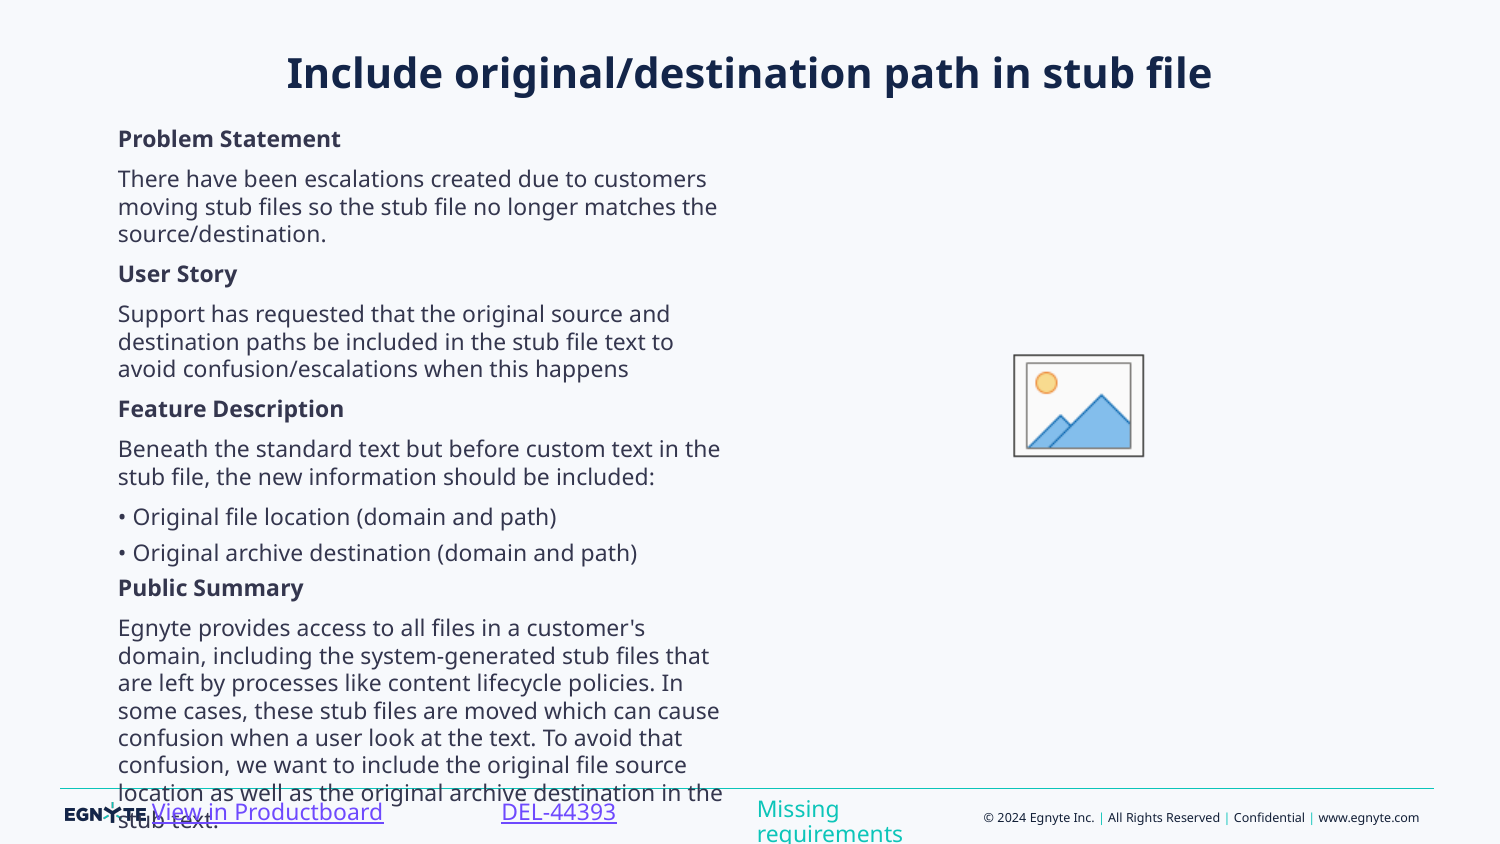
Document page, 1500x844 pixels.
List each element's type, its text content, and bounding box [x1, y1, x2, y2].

list Problem Statement There have been escalations created due to customers moving stub files so the stub file no longer matches the source/destination. User Story Support has requested that the original source and destination paths be included in the stub file text to avoid confusion/escalations when this happens Feature Description Beneath the standard text but before custom text in the stub file, the new information should be included: • Original file location (domain and path) • Original archive destination (domain and path) Public Summary Egnyte provides access to all files in a customer's domain, including the system-generated stub files that are left by processes like content lifecycle policies. In some cases, these stub files are moved which can cause confusion when a user look at the text. To avoid that confusion, we want to include the original file source location as well as the original archive destination in the stub text. [103, 117, 741, 693]
list DEL-44393 [486, 790, 741, 835]
picture [65, 802, 137, 823]
list Missing requirements [742, 790, 997, 835]
picture [761, 119, 1397, 693]
title Include original/destination path in stub file [103, 44, 1397, 106]
list View in Productboard [137, 790, 486, 835]
